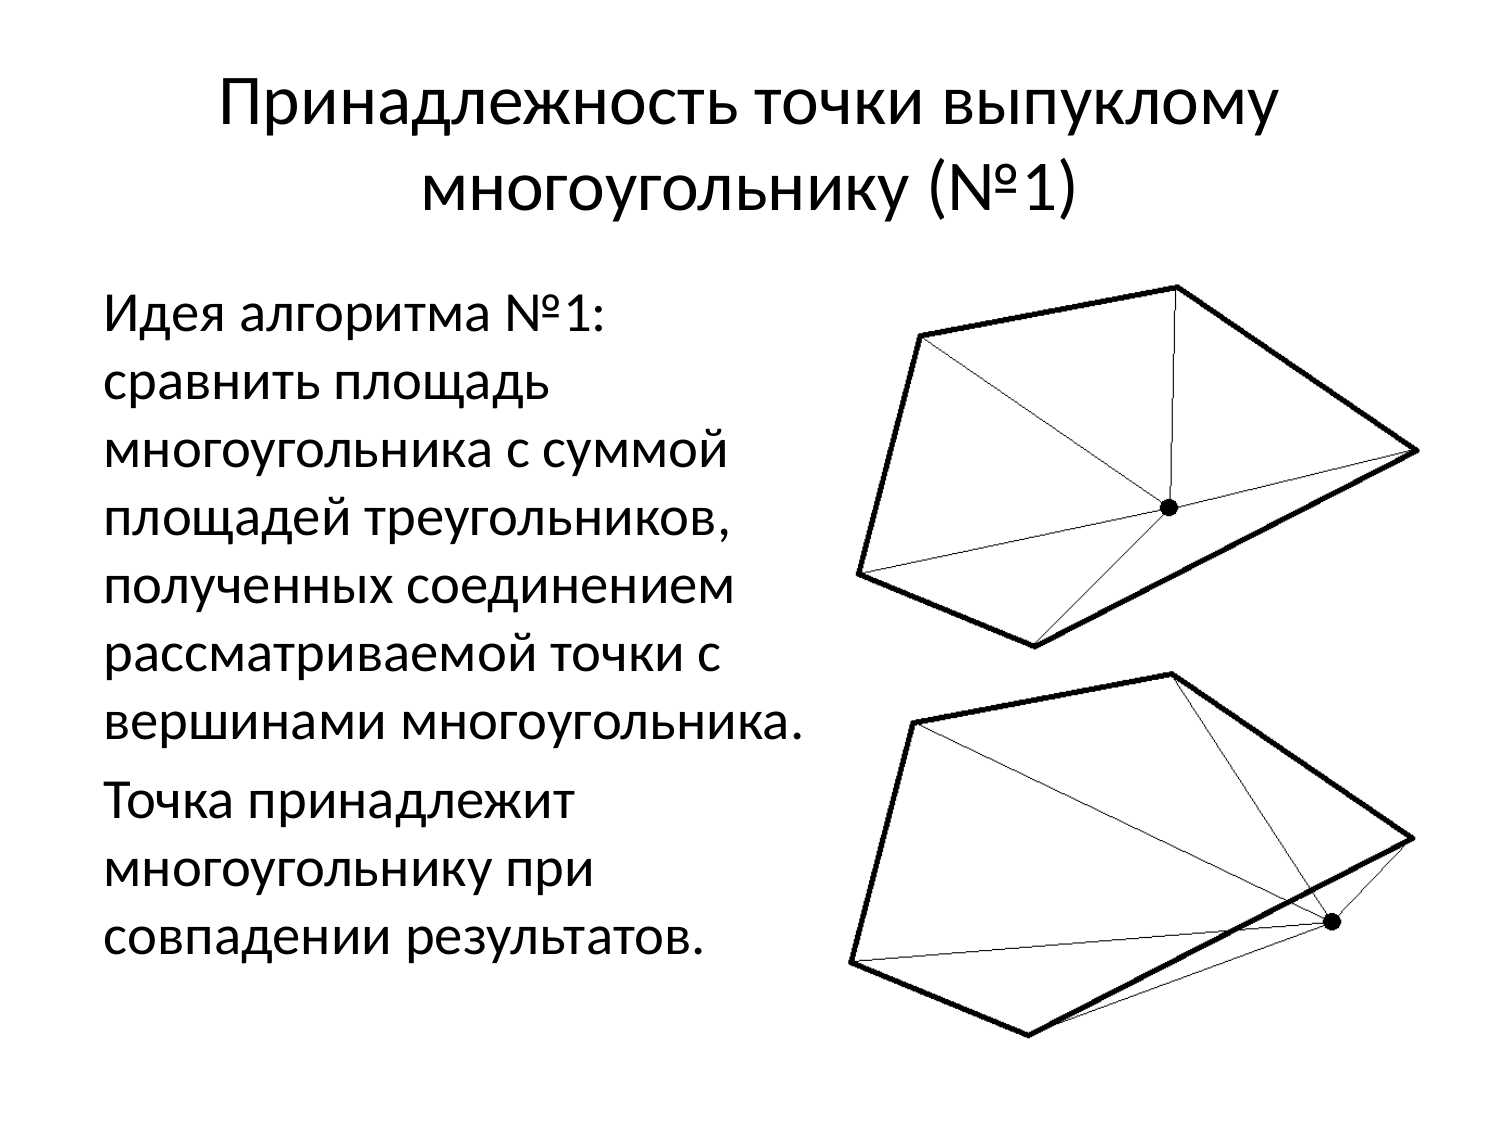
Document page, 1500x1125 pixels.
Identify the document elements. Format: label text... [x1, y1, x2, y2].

picture [844, 668, 1424, 1048]
title Принадлежность точки выпуклому многоугольнику (№1) [75, 45, 1425, 233]
picture [844, 278, 1426, 658]
list Идея алгоритма №1: сравнить площадь многоугольника с суммой площадей треугольников, полученных соединением рассматриваемой точки с вершинами многоугольника. Точка принадлежит многоугольнику при совпадении результатов. [88, 267, 833, 1028]
